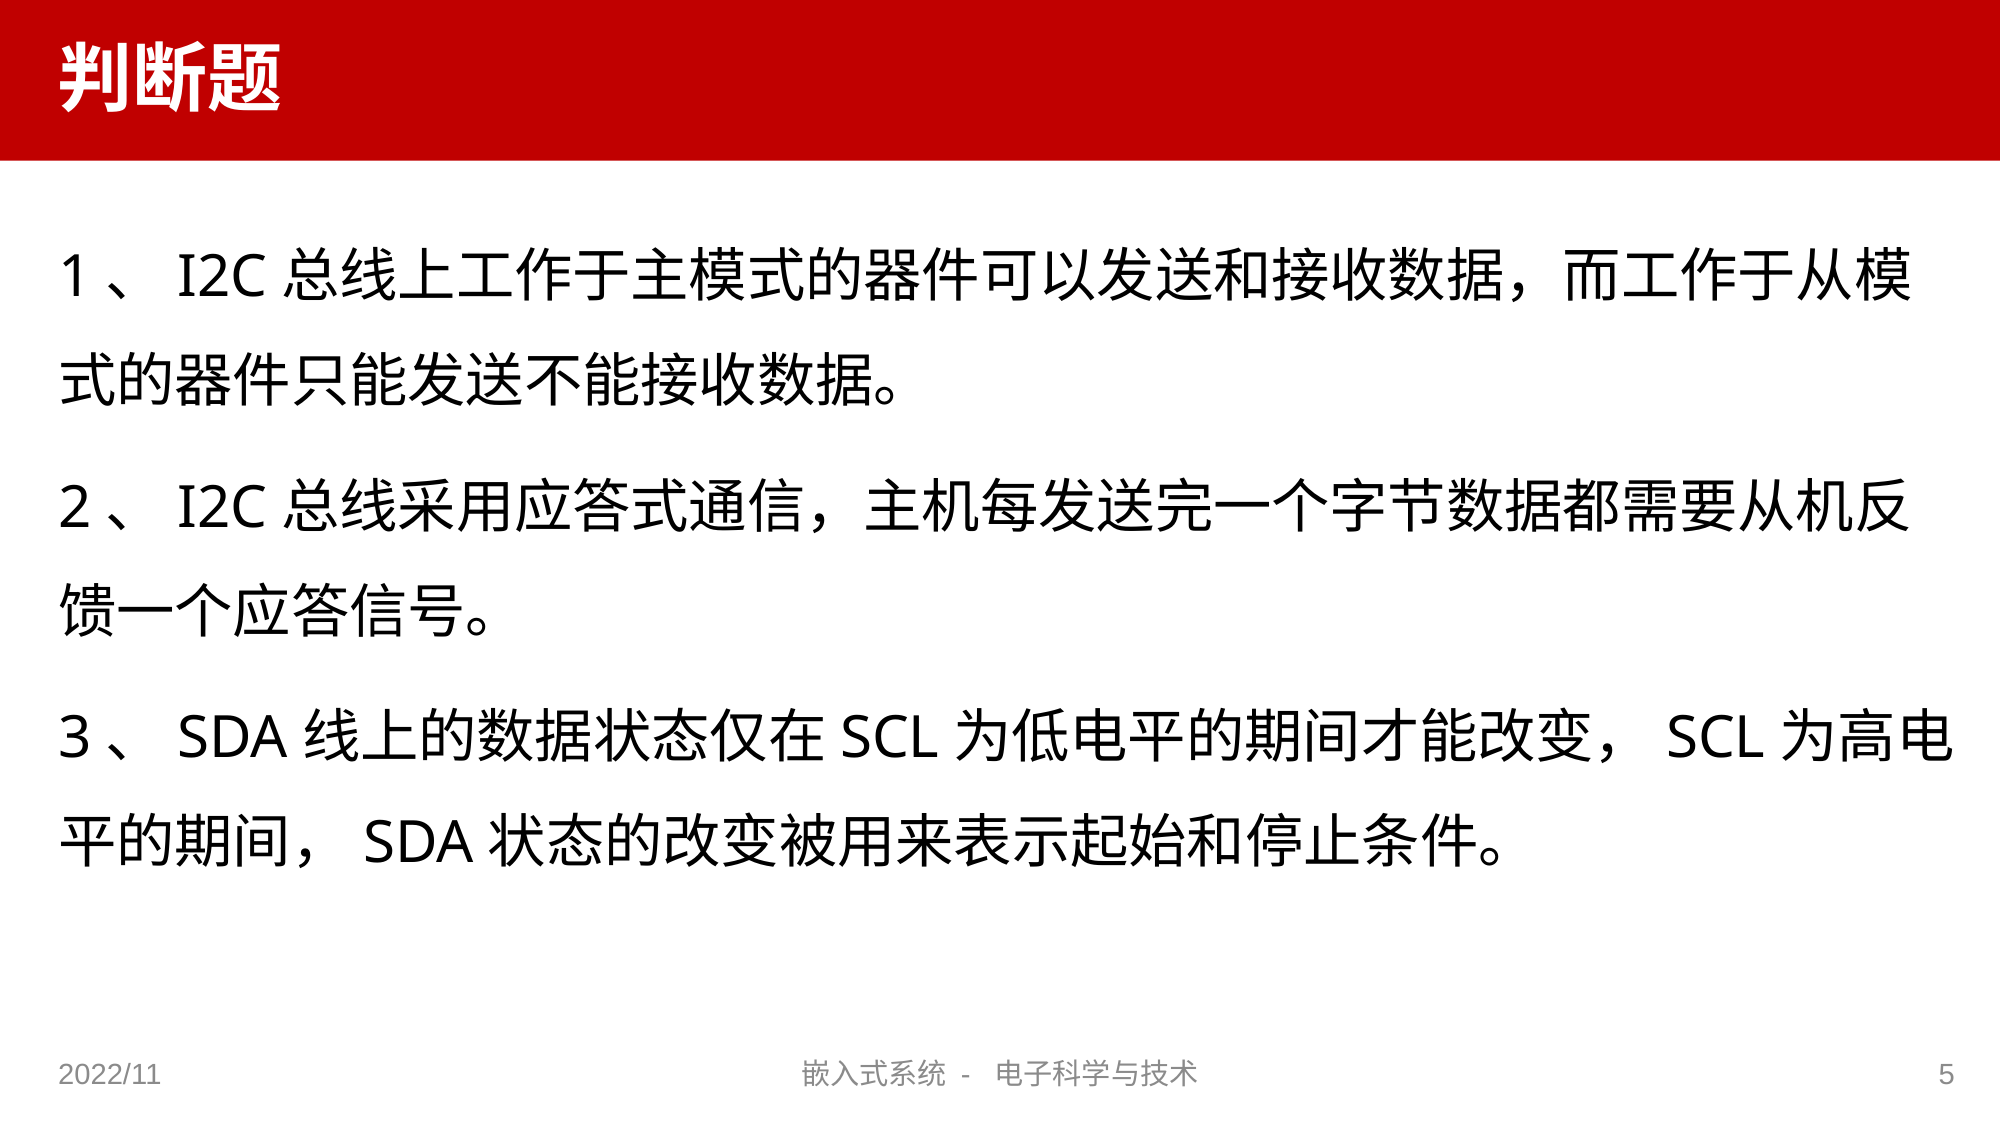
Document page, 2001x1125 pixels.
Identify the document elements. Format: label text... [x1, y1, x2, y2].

slide_number 2022/11 [43, 1042, 494, 1103]
title 判断题 [42, 19, 1768, 144]
slide_number 5 [1519, 1042, 1970, 1103]
list 1、I2C总线上工作于主模式的器件可以发送和接收数据，而工作于从模式的器件只能发送不能接收数据。 2、I2C总线采用应答式通信，主机每发送完一个字节数据都需要从机反馈一个应答信号。 3、SDA线上的数据状态仅在SCL为低电平的期间才能改变，SCL为高电平的期间，SDA状态的改变被用来表示起始和停止条件。 [43, 196, 1970, 1024]
footer 嵌入式系统 - 电子科学与技术 [662, 1042, 1338, 1103]
